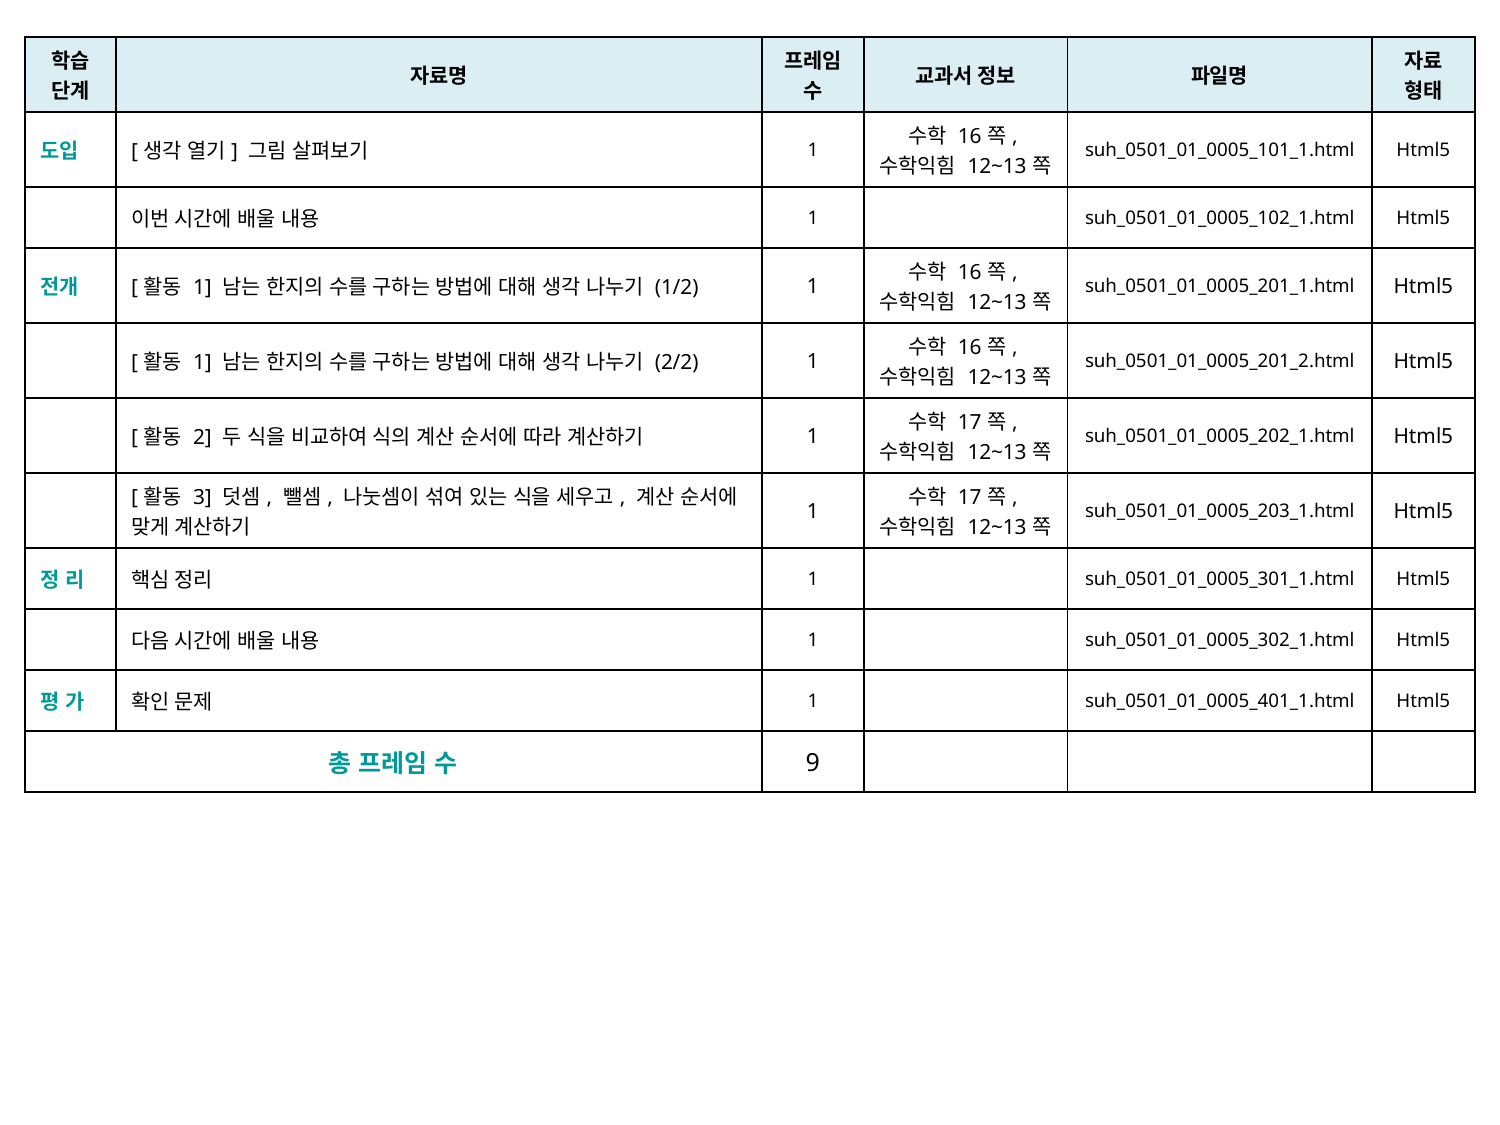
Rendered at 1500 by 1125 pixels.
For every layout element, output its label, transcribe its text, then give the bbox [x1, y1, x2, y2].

table_cell 이번 시간에 배울 내용 [117, 188, 761, 247]
table_cell 1 [763, 113, 863, 186]
table_cell 확인 문제 [117, 671, 761, 730]
table_cell 핵심 정리 [117, 549, 761, 608]
table_cell [1068, 732, 1371, 791]
table_cell 1 [763, 474, 863, 547]
table_header 자료명 [117, 38, 761, 111]
table_cell 1 [763, 324, 863, 397]
table_cell suh_0501_01_0005_203_1.html [1068, 474, 1371, 547]
table_cell 수학 16쪽, 수학익힘 12~13쪽 [865, 324, 1067, 397]
table_cell 1 [763, 249, 863, 322]
table_cell Html5 [1373, 249, 1474, 322]
table_cell [26, 399, 115, 472]
table_cell Html5 [1373, 671, 1474, 730]
table_cell 수학 17쪽, 수학익힘 12~13쪽 [865, 474, 1067, 547]
table_cell [1373, 732, 1474, 791]
table_cell [26, 610, 115, 669]
table_cell [865, 732, 1067, 791]
table_header 교과서 정보 [865, 38, 1067, 111]
table_cell suh_0501_01_0005_101_1.html [1068, 113, 1371, 186]
table_cell 총 프레임 수 [26, 732, 761, 791]
table_cell [활동 1] 남는 한지의 수를 구하는 방법에 대해 생각 나누기 (2/2) [117, 324, 761, 397]
table_cell [865, 188, 1067, 247]
table_cell 전개 [26, 249, 115, 322]
table_cell suh_0501_01_0005_202_1.html [1068, 399, 1371, 472]
table_header 프레임 수 [763, 38, 863, 111]
table_cell 1 [763, 671, 863, 730]
table_cell 1 [763, 399, 863, 472]
table_cell 다음 시간에 배울 내용 [117, 610, 761, 669]
table_cell [활동 3] 덧셈, 뺄셈, 나눗셈이 섞여 있는 식을 세우고, 계산 순서에 맞게 계산하기 [117, 474, 761, 547]
table_cell [활동 2] 두 식을 비교하여 식의 계산 순서에 따라 계산하기 [117, 399, 761, 472]
table_cell [생각 열기] 그림 살펴보기 [117, 113, 761, 186]
table_cell [865, 671, 1067, 730]
table_cell [865, 549, 1067, 608]
table_cell Html5 [1373, 474, 1474, 547]
table_header 학습 단계 [26, 38, 115, 111]
table_cell 수학 17쪽, 수학익힘 12~13쪽 [865, 399, 1067, 472]
table_header 자료 형태 [1373, 38, 1474, 111]
table_cell [26, 474, 115, 547]
table_cell 평 가 [26, 671, 115, 730]
table_cell 정 리 [26, 549, 115, 608]
table_cell suh_0501_01_0005_102_1.html [1068, 188, 1371, 247]
table_cell [865, 610, 1067, 669]
table_cell suh_0501_01_0005_302_1.html [1068, 610, 1371, 669]
table_cell suh_0501_01_0005_201_2.html [1068, 324, 1371, 397]
table_cell suh_0501_01_0005_401_1.html [1068, 671, 1371, 730]
table_cell [26, 188, 115, 247]
table_cell 9 [763, 732, 863, 791]
table_cell Html5 [1373, 113, 1474, 186]
table_cell [활동 1] 남는 한지의 수를 구하는 방법에 대해 생각 나누기 (1/2) [117, 249, 761, 322]
table_cell suh_0501_01_0005_201_1.html [1068, 249, 1371, 322]
table_cell 1 [763, 549, 863, 608]
table_cell 수학 16쪽, 수학익힘 12~13쪽 [865, 113, 1067, 186]
table_cell 도입 [26, 113, 115, 186]
table_cell Html5 [1373, 610, 1474, 669]
table_cell [26, 324, 115, 397]
table_cell Html5 [1373, 324, 1474, 397]
table_cell Html5 [1373, 399, 1474, 472]
table_cell 1 [763, 610, 863, 669]
table_cell Html5 [1373, 188, 1474, 247]
table_cell Html5 [1373, 549, 1474, 608]
table_cell 1 [763, 188, 863, 247]
table_cell 수학 16쪽, 수학익힘 12~13쪽 [865, 249, 1067, 322]
table_header 파일명 [1068, 38, 1371, 111]
table_cell suh_0501_01_0005_301_1.html [1068, 549, 1371, 608]
